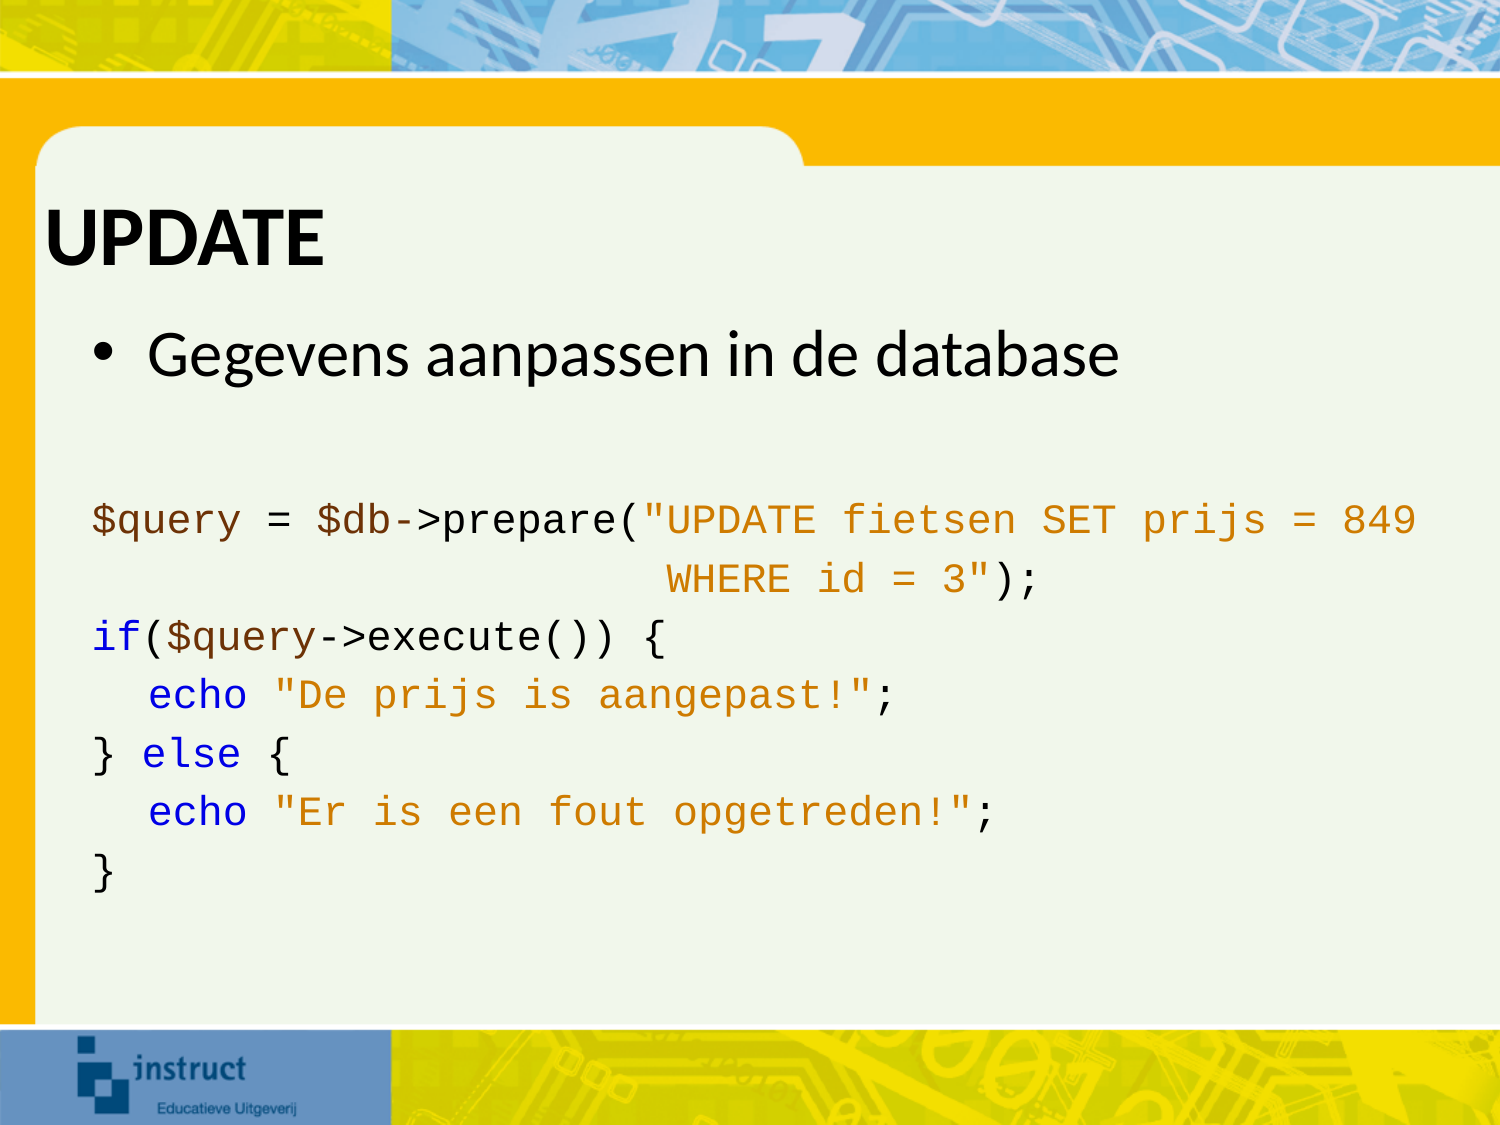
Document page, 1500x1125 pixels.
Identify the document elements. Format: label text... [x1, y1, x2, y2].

list Gegevens aanpassen in de database $query = $db->prepare("UPDATE fietsen SET prijs = 849 WHERE id = 3"); if($query->execute()) { echo "De prijs is aangepast!"; } else { echo "Er is een fout opgetreden!"; } [76, 302, 1500, 1005]
title UPDATE [29, 172, 1471, 291]
picture [0, 0, 1500, 1125]
